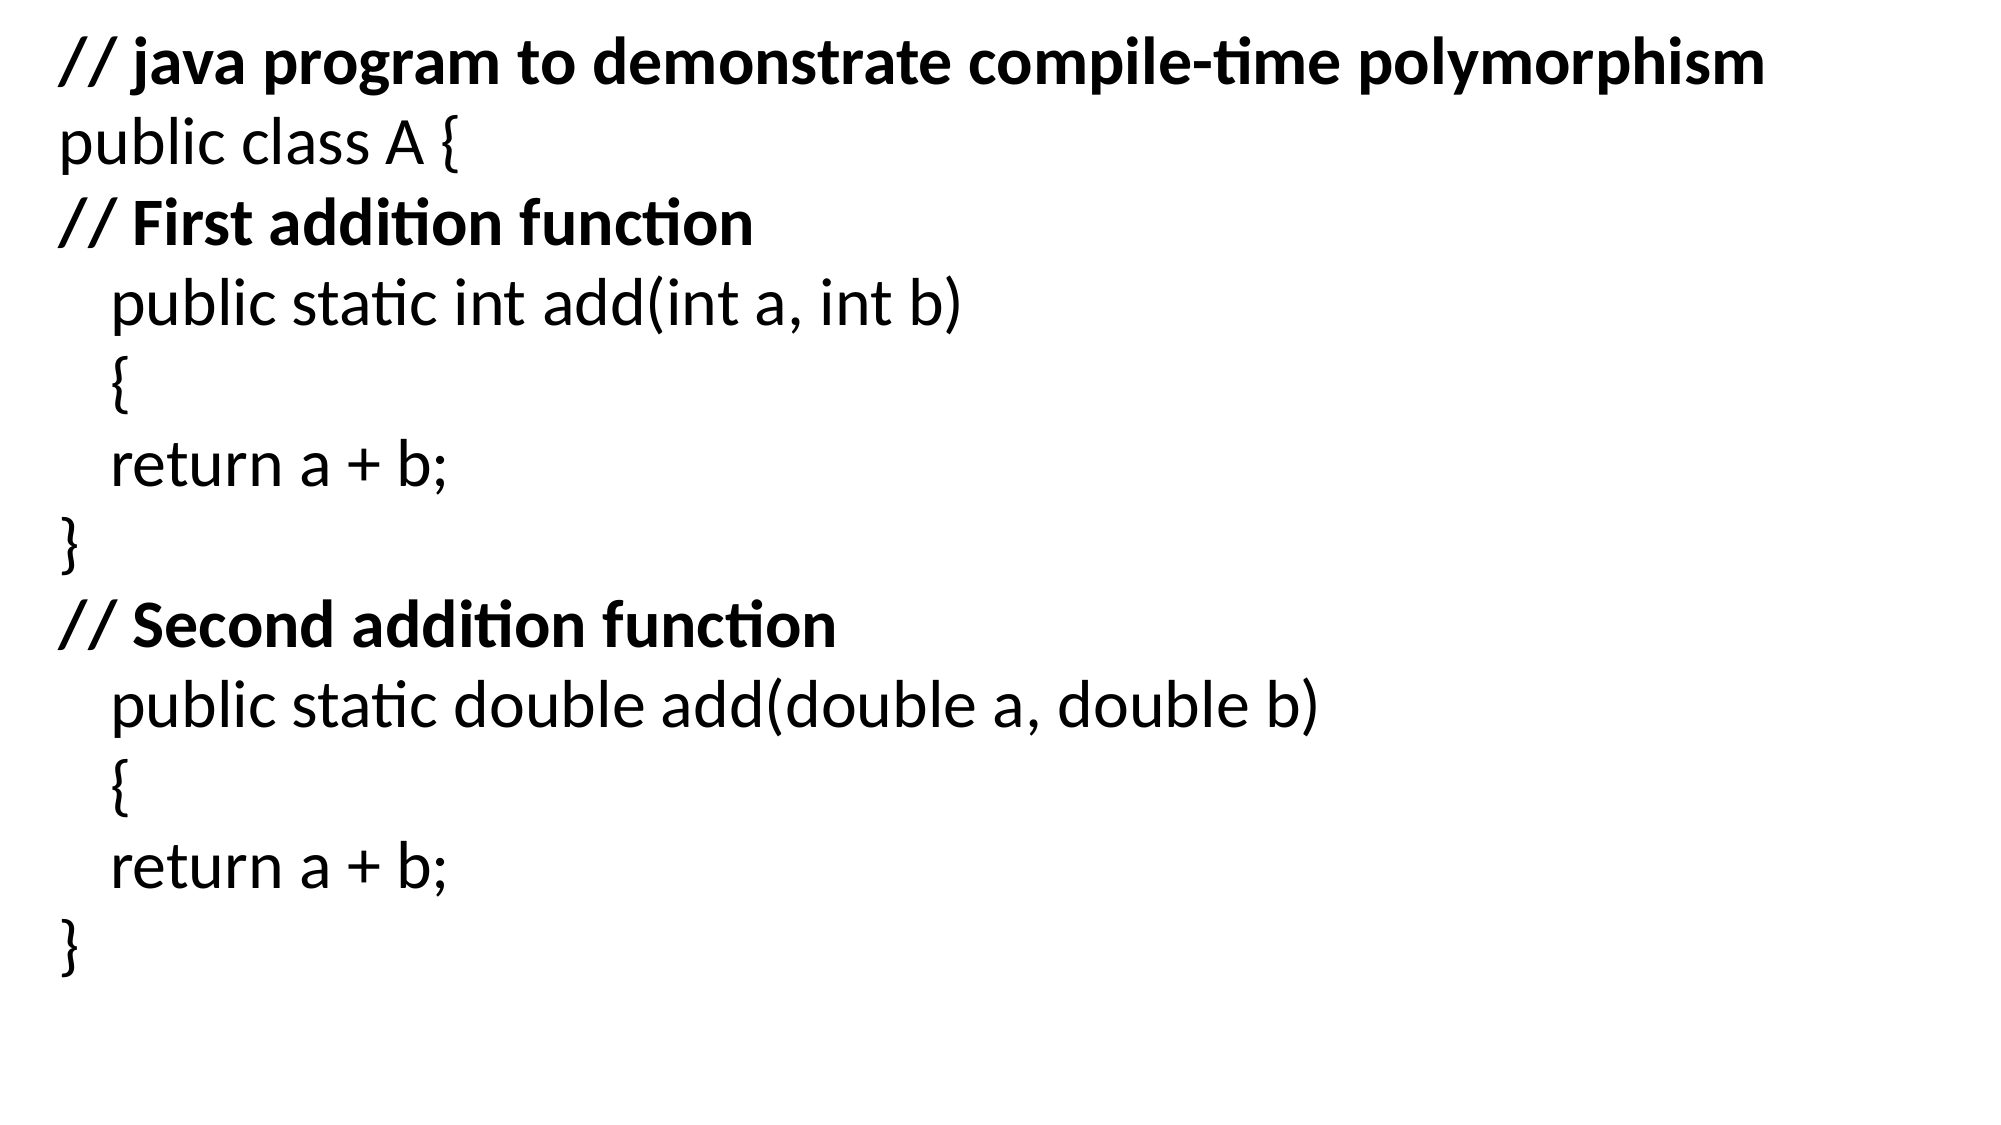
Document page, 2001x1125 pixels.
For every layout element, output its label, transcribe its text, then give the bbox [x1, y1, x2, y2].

list // java program to demonstrate compile-time polymorphism public class A { // First addition function public static int add(int a, int b) { return a + b; } // Second addition function public static double add(double a, double b) { return a + b; } [43, 18, 1863, 1014]
